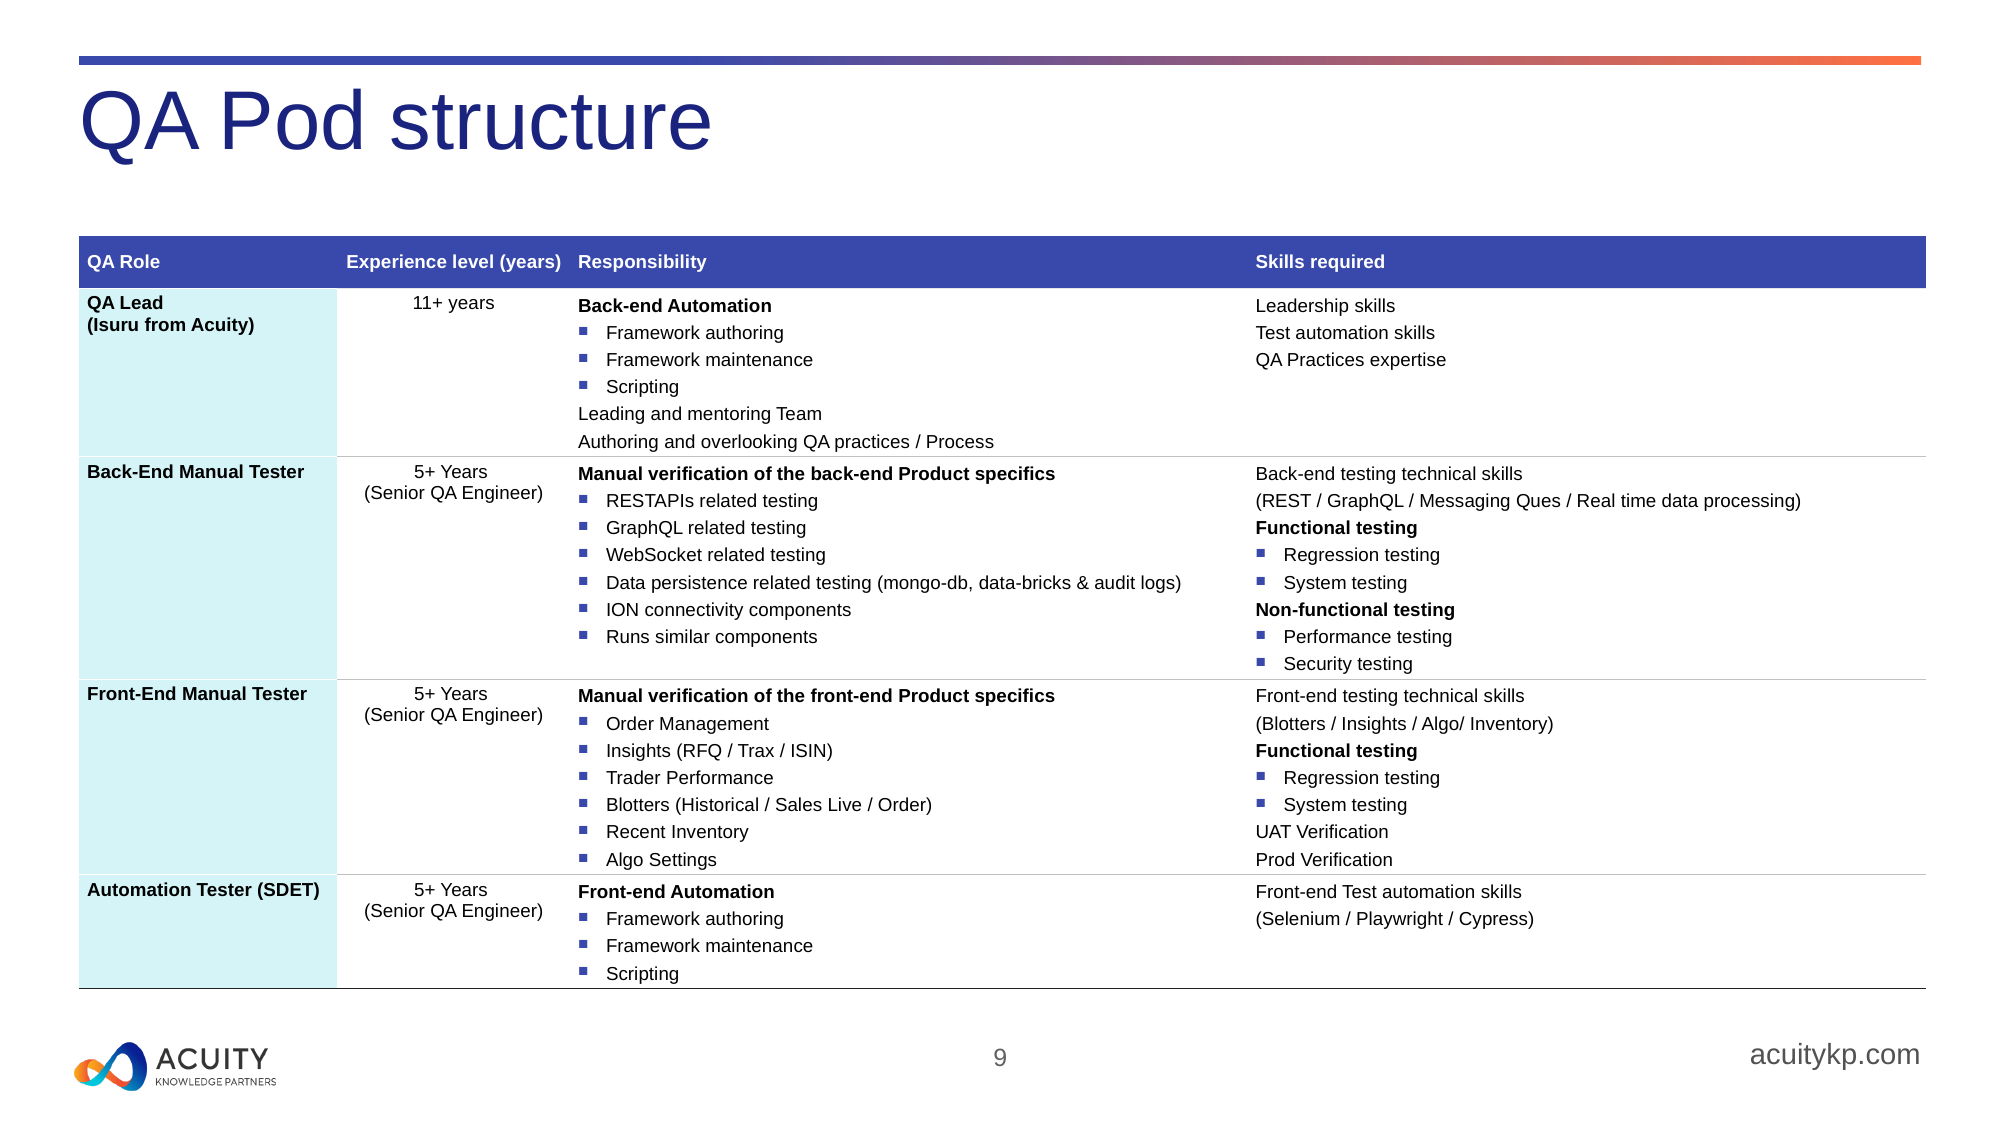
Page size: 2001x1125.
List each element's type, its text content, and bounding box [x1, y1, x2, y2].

title QA Pod structure [79, 66, 1922, 227]
table_header Experience level (years) [337, 236, 571, 288]
table_cell QA Lead (Isuru from Acuity) [79, 289, 337, 456]
table_cell Front-end testing technical skills (Blotters / Insights / Algo/ Inventory) Functional testing Regression testing System testing UAT Verification Prod Verification [1248, 680, 1926, 874]
table_cell Manual verification of the back-end Product specifics RESTAPIs related testing GraphQL related testing WebSocket related testing Data persistence related testing (mongo-db, data-bricks & audit logs) ION connectivity components Runs similar components [571, 457, 1248, 679]
table_header Skills required [1248, 236, 1926, 288]
table_header QA Role [79, 236, 337, 288]
table_cell Back-end testing technical skills (REST / GraphQL / Messaging Ques / Real time data processing) Functional testing Regression testing System testing Non-functional testing Performance testing Security testing [1248, 457, 1926, 679]
table_cell 5+ Years (Senior QA Engineer) [337, 680, 571, 874]
table_cell Front-end Automation Framework authoring Framework maintenance Scripting [571, 875, 1248, 988]
table_cell Front-End Manual Tester [79, 680, 337, 874]
picture [74, 1042, 276, 1091]
table_cell Back-End Manual Tester [79, 457, 337, 679]
table_cell Back-end Automation Framework authoring Framework maintenance Scripting Leading and mentoring Team Authoring and overlooking QA practices / Process [571, 289, 1248, 456]
table_cell Manual verification of the front-end Product specifics Order Management Insights (RFQ / Trax / ISIN) Trader Performance Blotters (Historical / Sales Live / Order) Recent Inventory Algo Settings [571, 680, 1248, 874]
table_cell Leadership skills Test automation skills QA Practices expertise [1248, 289, 1926, 456]
table_cell 5+ Years (Senior QA Engineer) [337, 457, 571, 679]
table_cell 5+ Years (Senior QA Engineer) [337, 875, 571, 988]
table_cell Automation Tester (SDET) [79, 875, 337, 988]
table_cell 11+ years [337, 289, 571, 456]
table_header Responsibility [571, 236, 1248, 288]
table_cell Front-end Test automation skills (Selenium / Playwright / Cypress) [1248, 875, 1926, 988]
